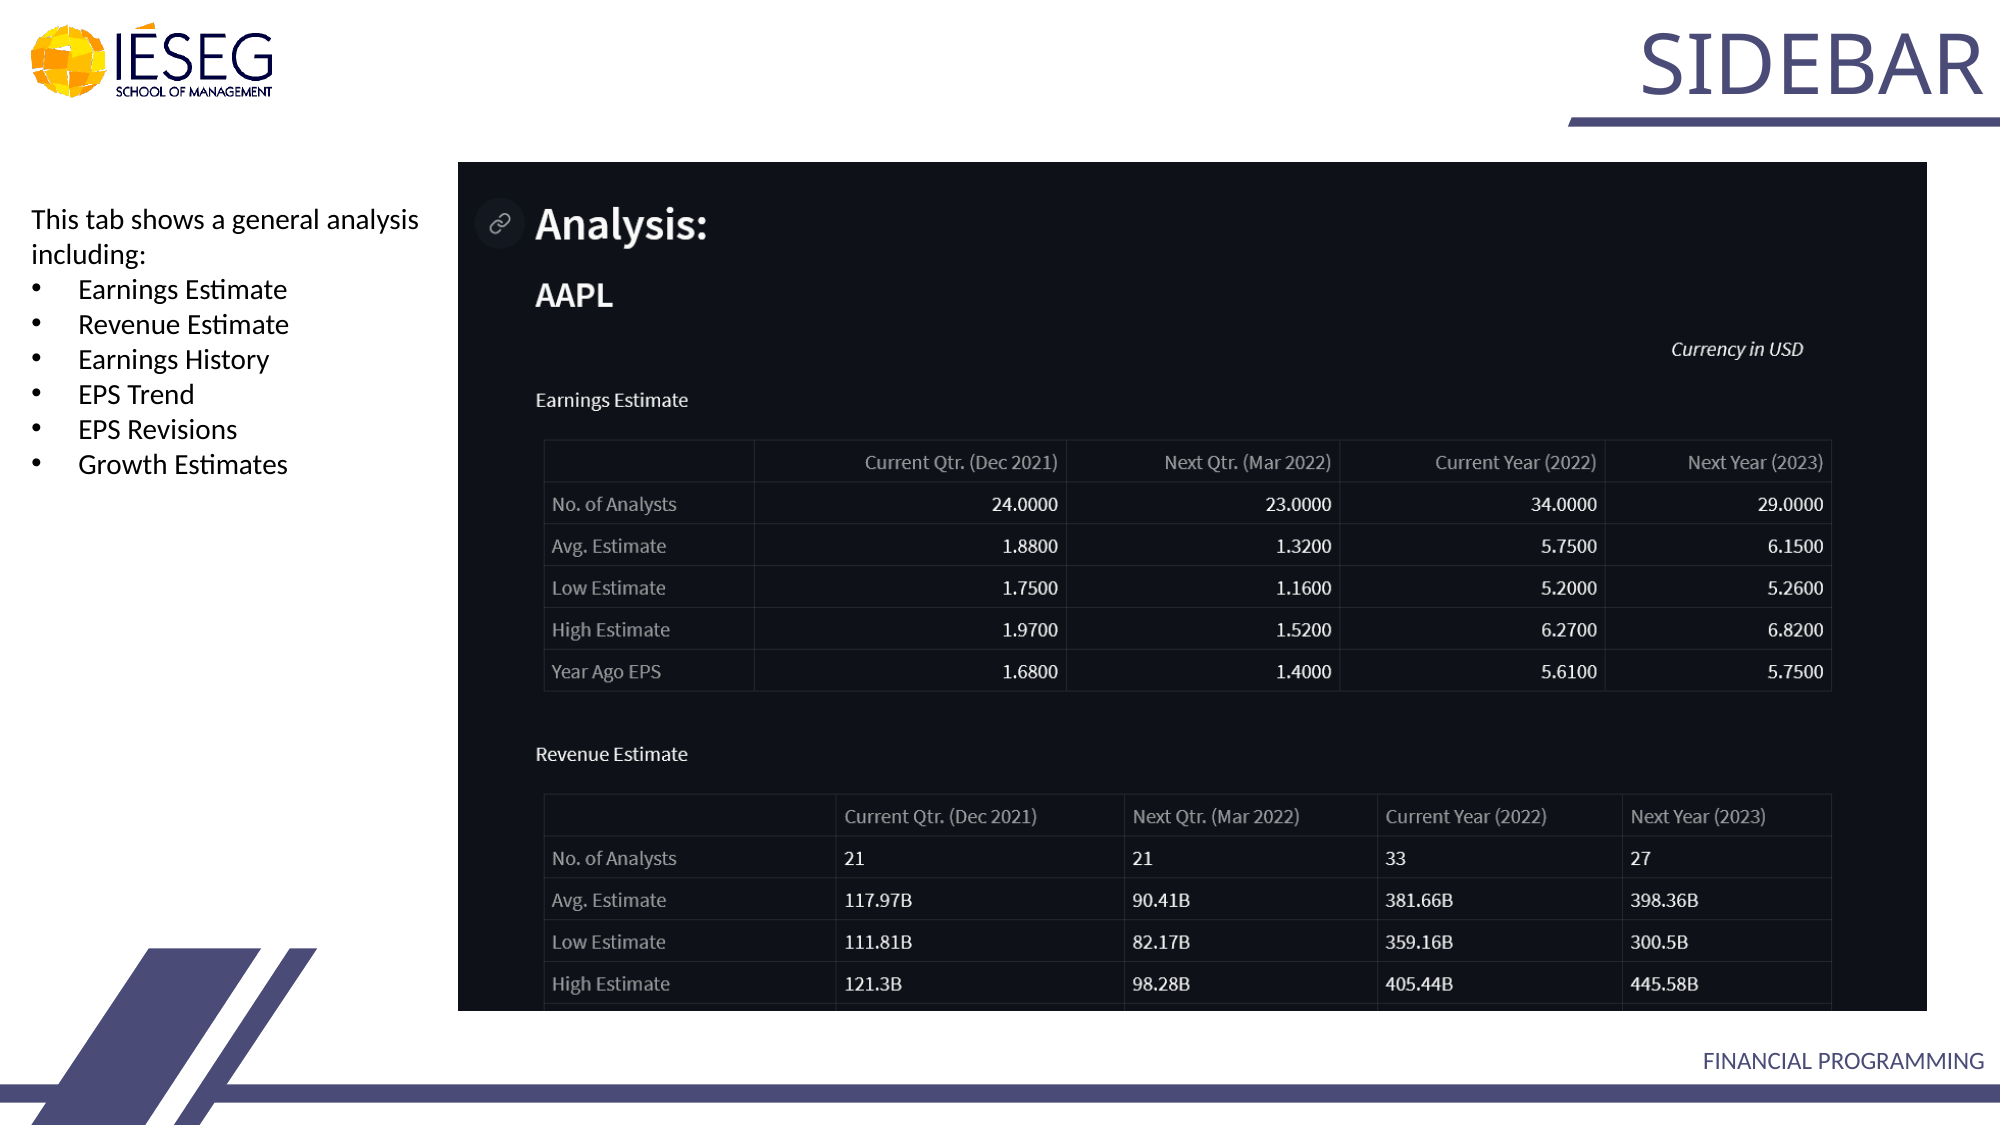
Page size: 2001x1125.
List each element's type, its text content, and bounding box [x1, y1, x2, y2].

picture [458, 162, 1927, 1011]
picture [31, 22, 272, 98]
text_box This tab shows a general analysis including: Earnings Estimate Revenue Estimate Earnings History EPS Trend EPS Revisions Growth Estimates [16, 192, 458, 488]
text_box SIDEBAR [748, 13, 2000, 121]
